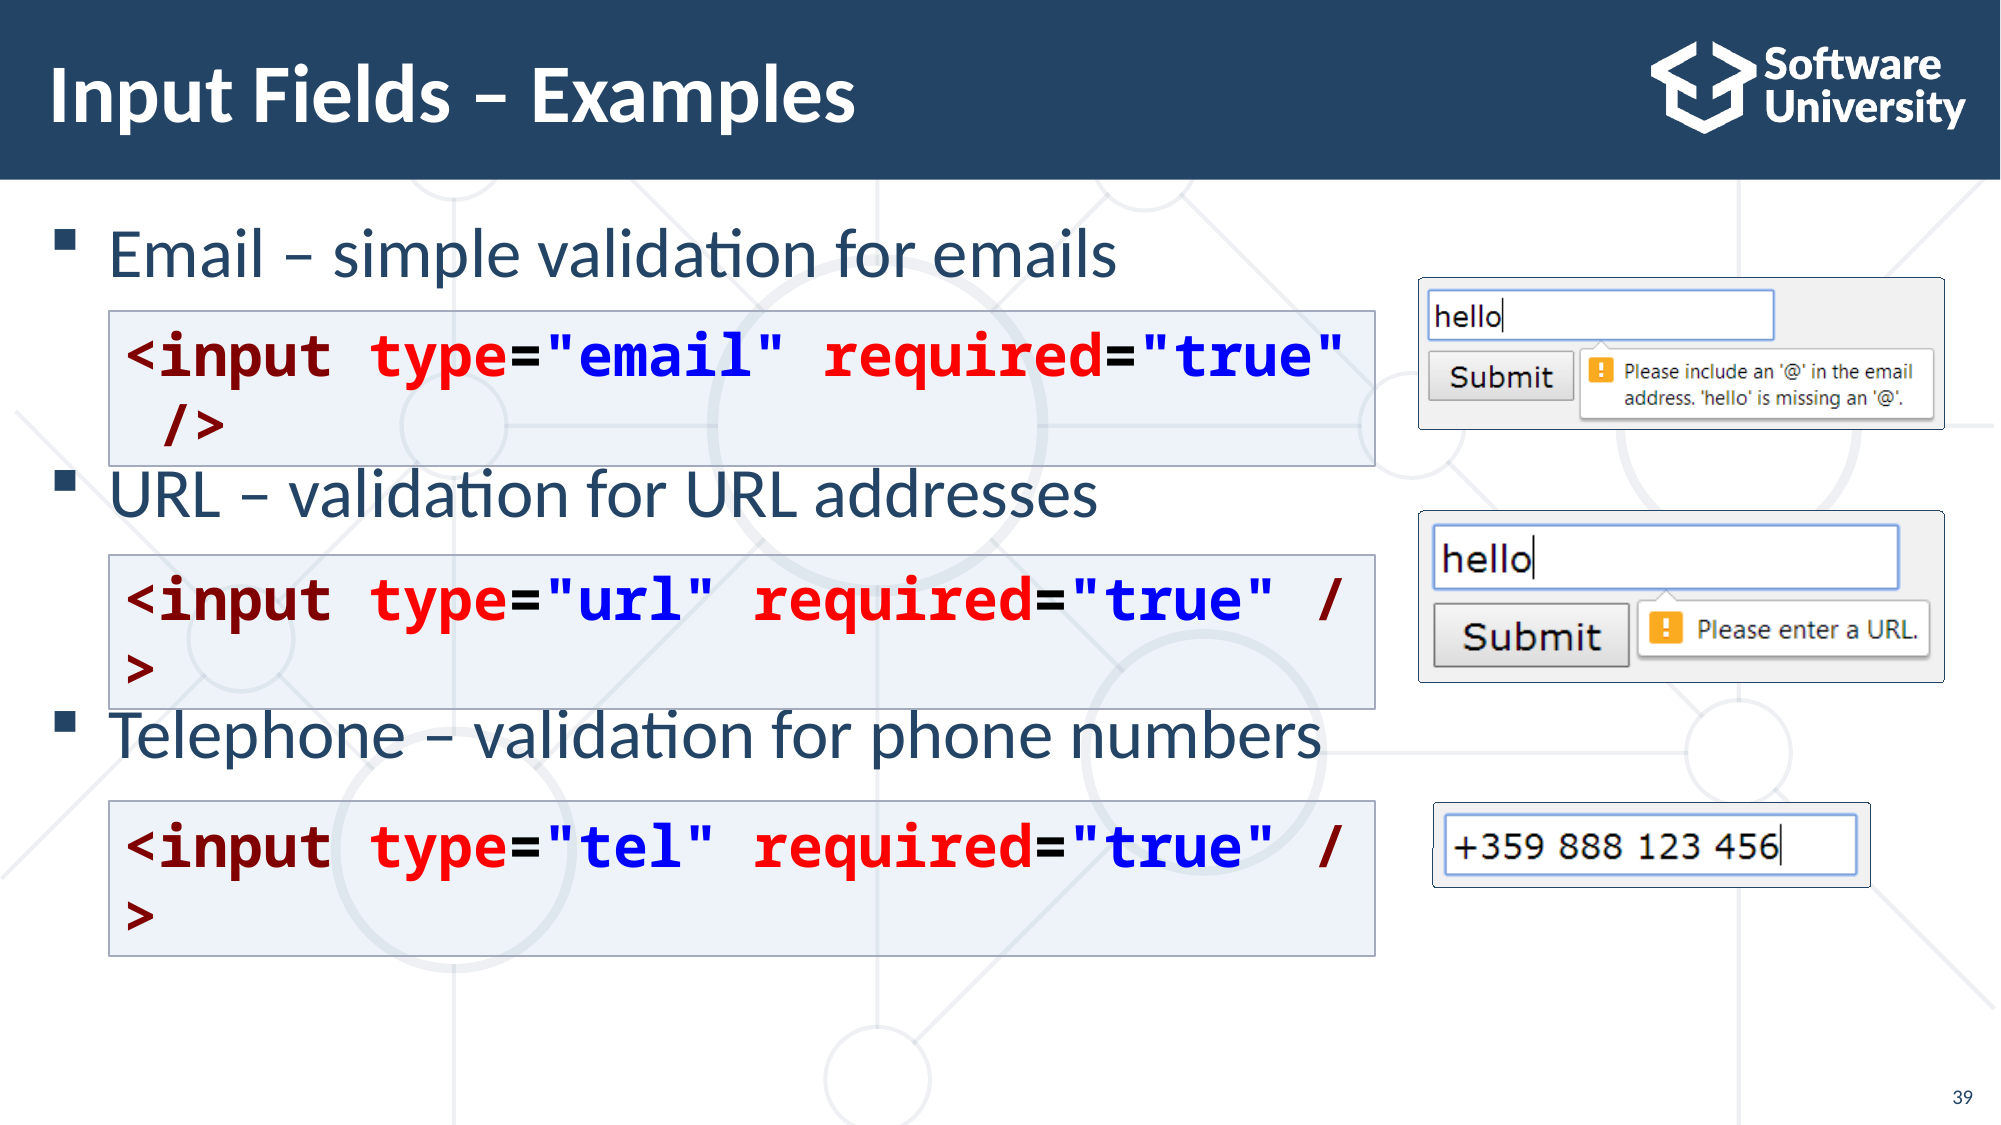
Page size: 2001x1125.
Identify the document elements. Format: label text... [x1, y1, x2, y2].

text_box <input type="email" required="true" /> [108, 310, 1376, 466]
picture [1651, 41, 1966, 134]
text_box <input type="tel" required="true" /> [108, 801, 1376, 956]
text_box <input type="url" required="true" /> [108, 554, 1376, 710]
list Email – simple validation for emails URL – validation for URL addresses Telephone – validation for phone numbers [31, 196, 1970, 1104]
picture [1432, 802, 1871, 888]
title Input Fields – Examples [31, 16, 1625, 162]
picture [1418, 277, 1945, 431]
picture [1418, 510, 1945, 684]
slide_number 39 [1927, 1067, 1989, 1117]
